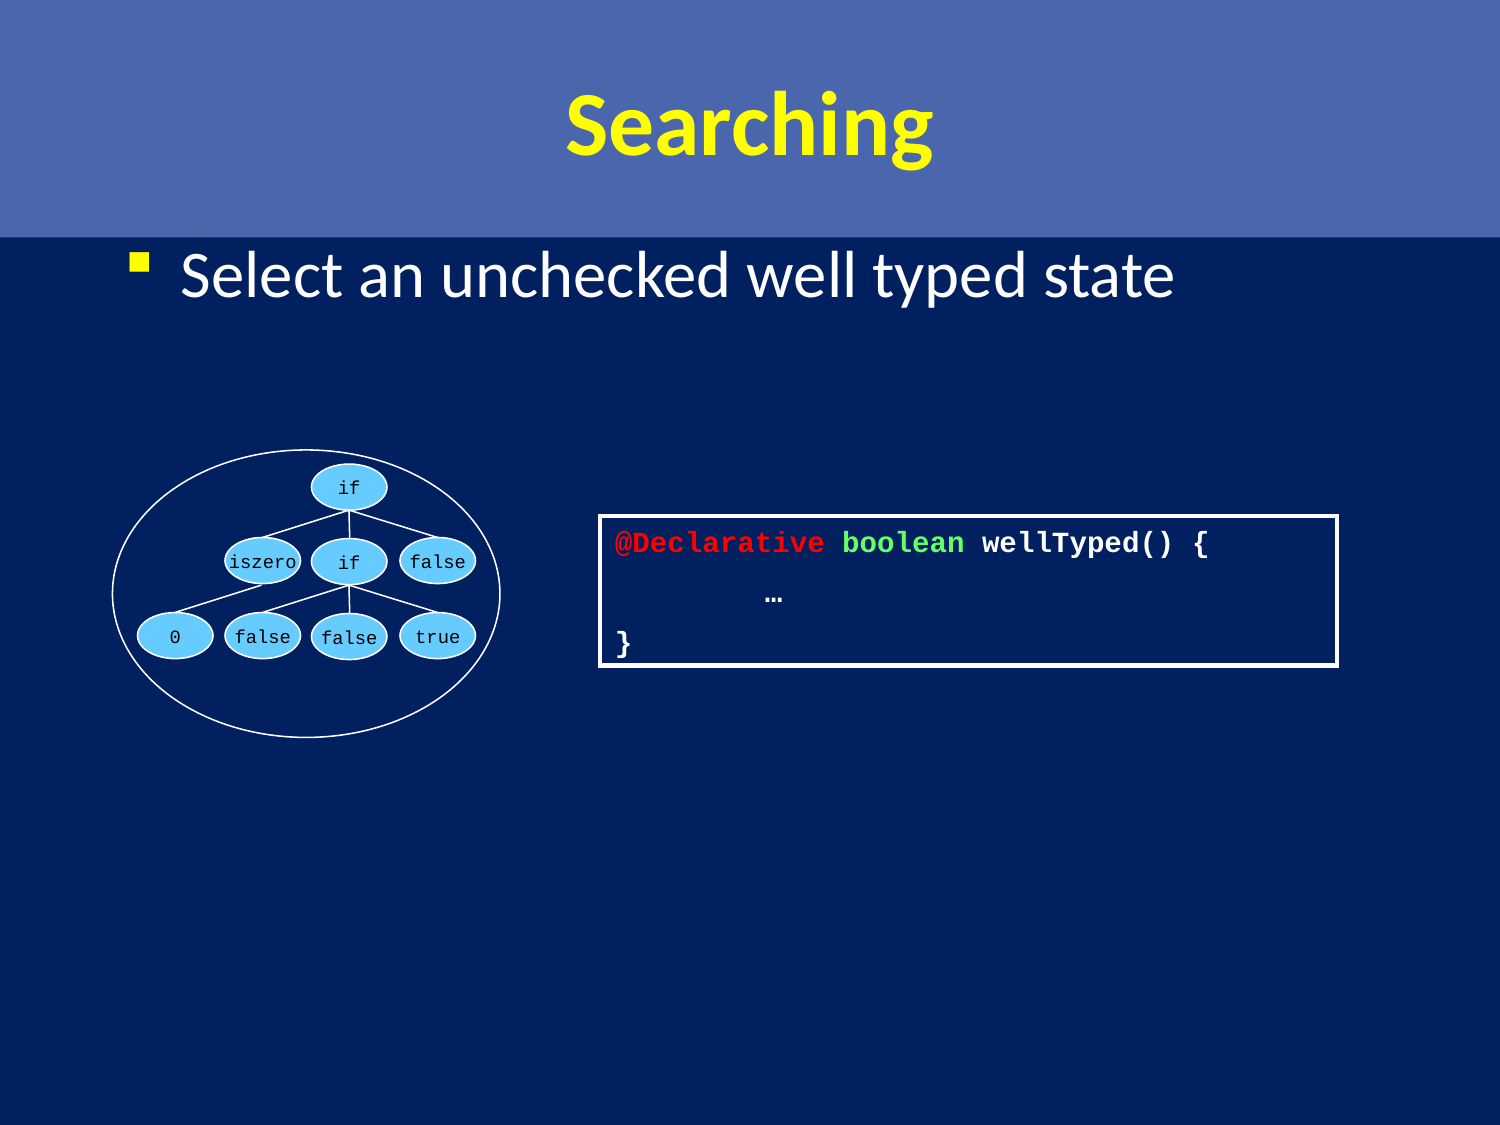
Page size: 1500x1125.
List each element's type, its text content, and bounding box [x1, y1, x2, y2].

text_box if [311, 464, 387, 511]
title Searching [0, 0, 1500, 238]
text_box iszero [225, 537, 301, 584]
text_box [112, 598, 500, 738]
text_box if [311, 538, 387, 585]
text_box false [311, 613, 387, 660]
text_box false [225, 612, 301, 659]
text_box 0 [137, 612, 214, 659]
text_box false [399, 537, 476, 584]
list Select an unchecked well typed state [109, 223, 1471, 598]
text_box true [399, 612, 476, 659]
text_box @Declarative boolean wellTyped() { … } [599, 516, 1338, 666]
